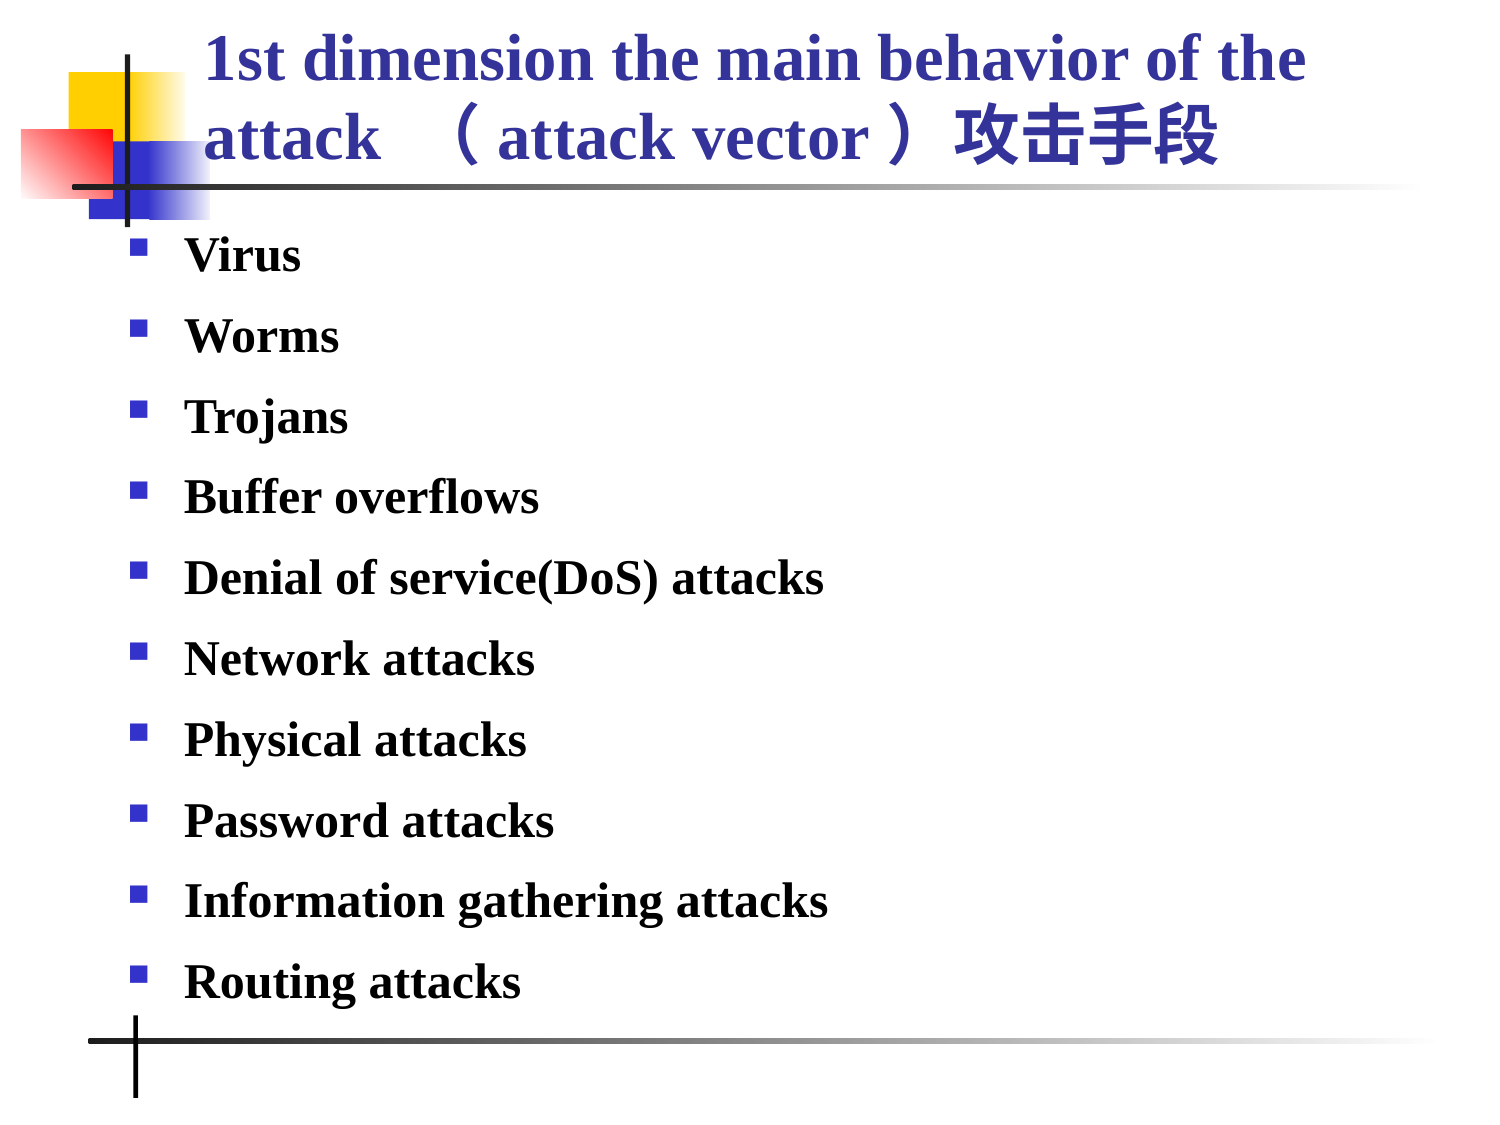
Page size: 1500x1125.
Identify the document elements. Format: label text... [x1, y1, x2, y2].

title 1st dimension the main behavior of the attack （attack vector）攻击手段 [188, 23, 1468, 181]
list Virus Worms Trojans Buffer overflows Denial of service(DoS) attacks Network attacks Physical attacks Password attacks Information gathering attacks Routing attacks [112, 203, 1388, 879]
